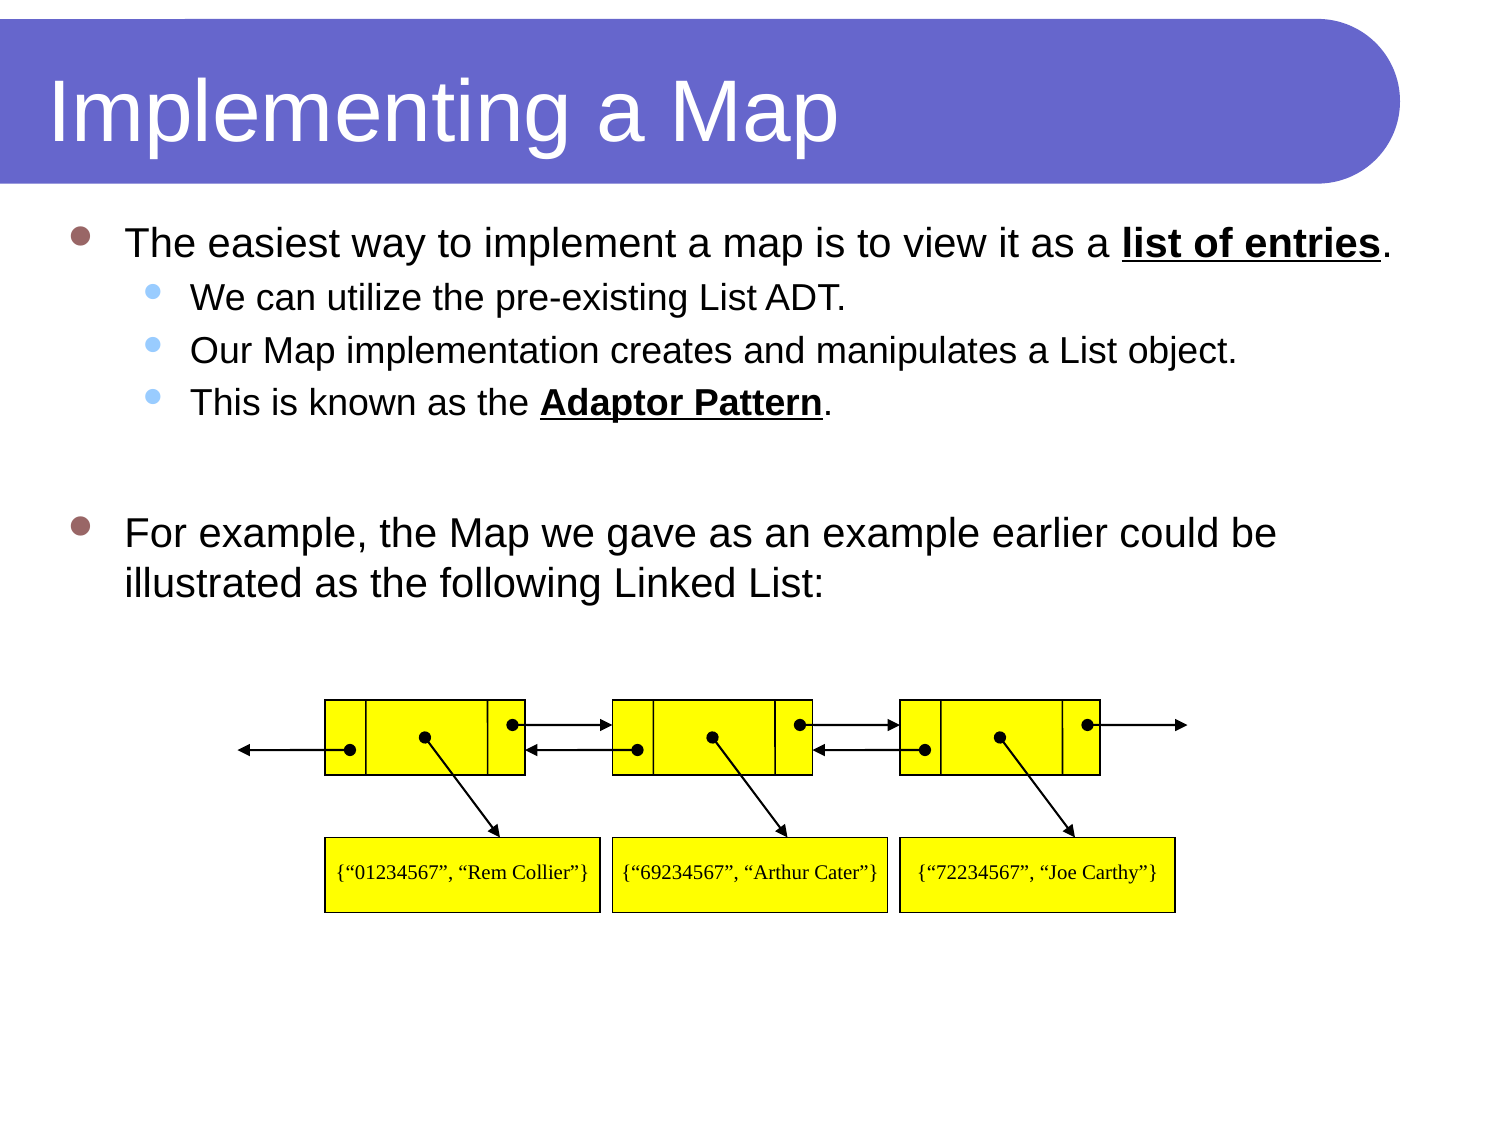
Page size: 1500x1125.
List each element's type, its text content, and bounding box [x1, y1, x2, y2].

text_box [993, 731, 1075, 837]
text_box {“01234567”, “Rem Collier”} [324, 837, 600, 913]
text_box [366, 699, 487, 775]
text_box {“69234567”, “Arthur Cater”} [612, 837, 888, 913]
text_box [812, 743, 932, 757]
text_box [525, 743, 644, 757]
text_box [941, 699, 1062, 775]
text_box [793, 718, 900, 732]
text_box [1063, 699, 1100, 775]
text_box [654, 699, 813, 775]
text_box [418, 731, 500, 837]
text_box [506, 718, 613, 732]
text_box [612, 699, 653, 775]
title Implementing a Map [31, 31, 1348, 182]
text_box [706, 731, 788, 837]
text_box [900, 699, 940, 775]
text_box [237, 743, 357, 757]
text_box [488, 699, 525, 775]
text_box {“72234567”, “Joe Carthy”} [900, 837, 1175, 913]
text_box [324, 699, 365, 775]
list The easiest way to implement a map is to view it as a list of entries. We can utilize the pre-existing List ADT. Our Map implementation creates and manipulates a List object. This is known as the Adaptor Pattern. For example, the Map we gave as an example earlier could be illustrated as the following Linked List: [52, 207, 1448, 1071]
text_box [1081, 718, 1188, 732]
